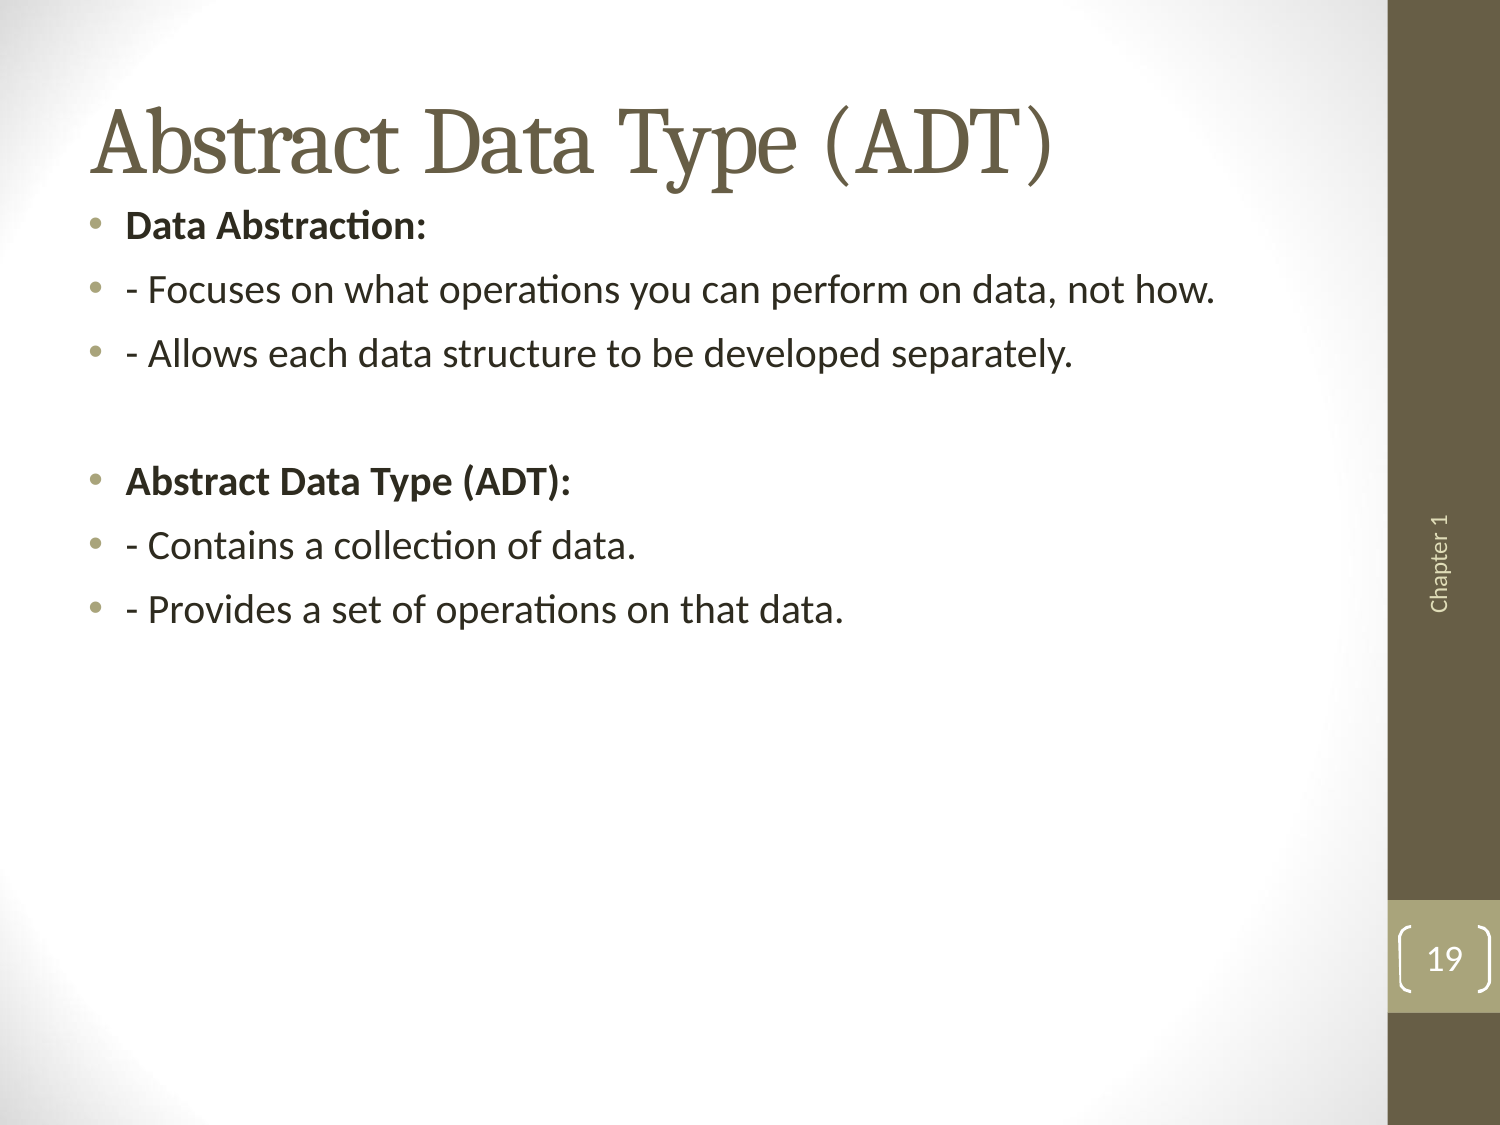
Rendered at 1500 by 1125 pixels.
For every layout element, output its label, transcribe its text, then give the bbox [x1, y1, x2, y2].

text_box [1477, 925, 1492, 994]
text_box [1398, 925, 1412, 994]
text_box Chapter 1 [1426, 512, 1456, 616]
picture [0, 0, 1387, 1125]
text_box 19 [1423, 932, 1466, 980]
title Abstract Data Type (ADT) [87, 76, 1096, 183]
text_box Data Abstraction: - Focuses on what operations you can perform on data, not how. - Allows each data structure to be developed separately. Abstract Data Type (ADT): - Contains a collection of data. - Provides a set of operations on that data. [86, 183, 1240, 697]
